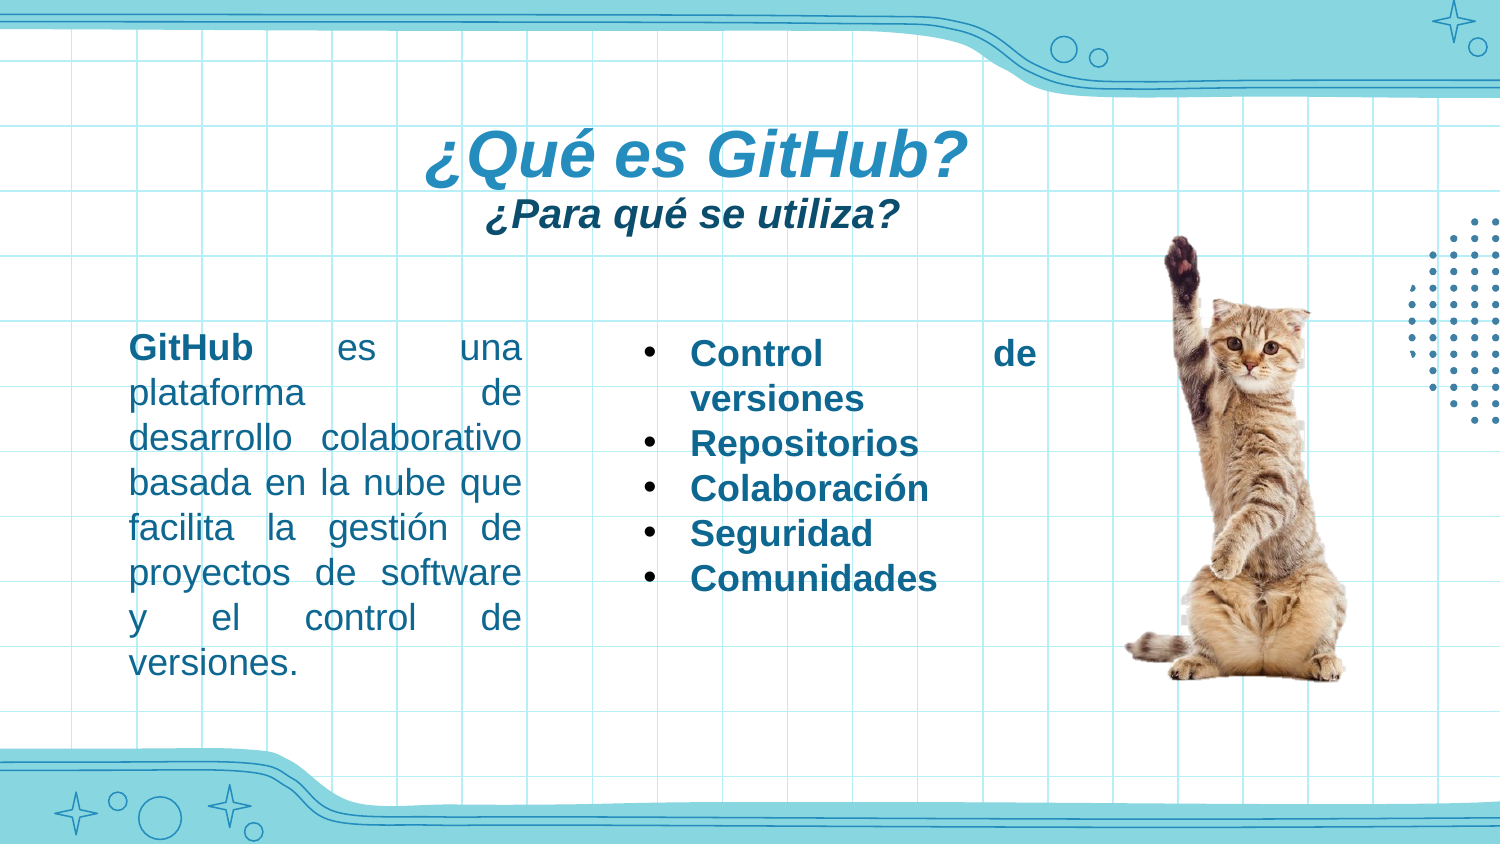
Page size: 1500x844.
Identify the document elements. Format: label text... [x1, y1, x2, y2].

text_box Control de versiones Repositorios Colaboración Seguridad Comunidades [628, 316, 1001, 612]
text_box GitHub es una plataforma de desarrollo colaborativo basada en la nube que facilita la gestión de proyectos de software y el control de versiones. [113, 316, 538, 691]
picture [1006, 174, 1500, 743]
text_box ¿Para qué se utiliza? [470, 172, 932, 259]
title ¿Qué es GitHub? [410, 95, 1136, 200]
